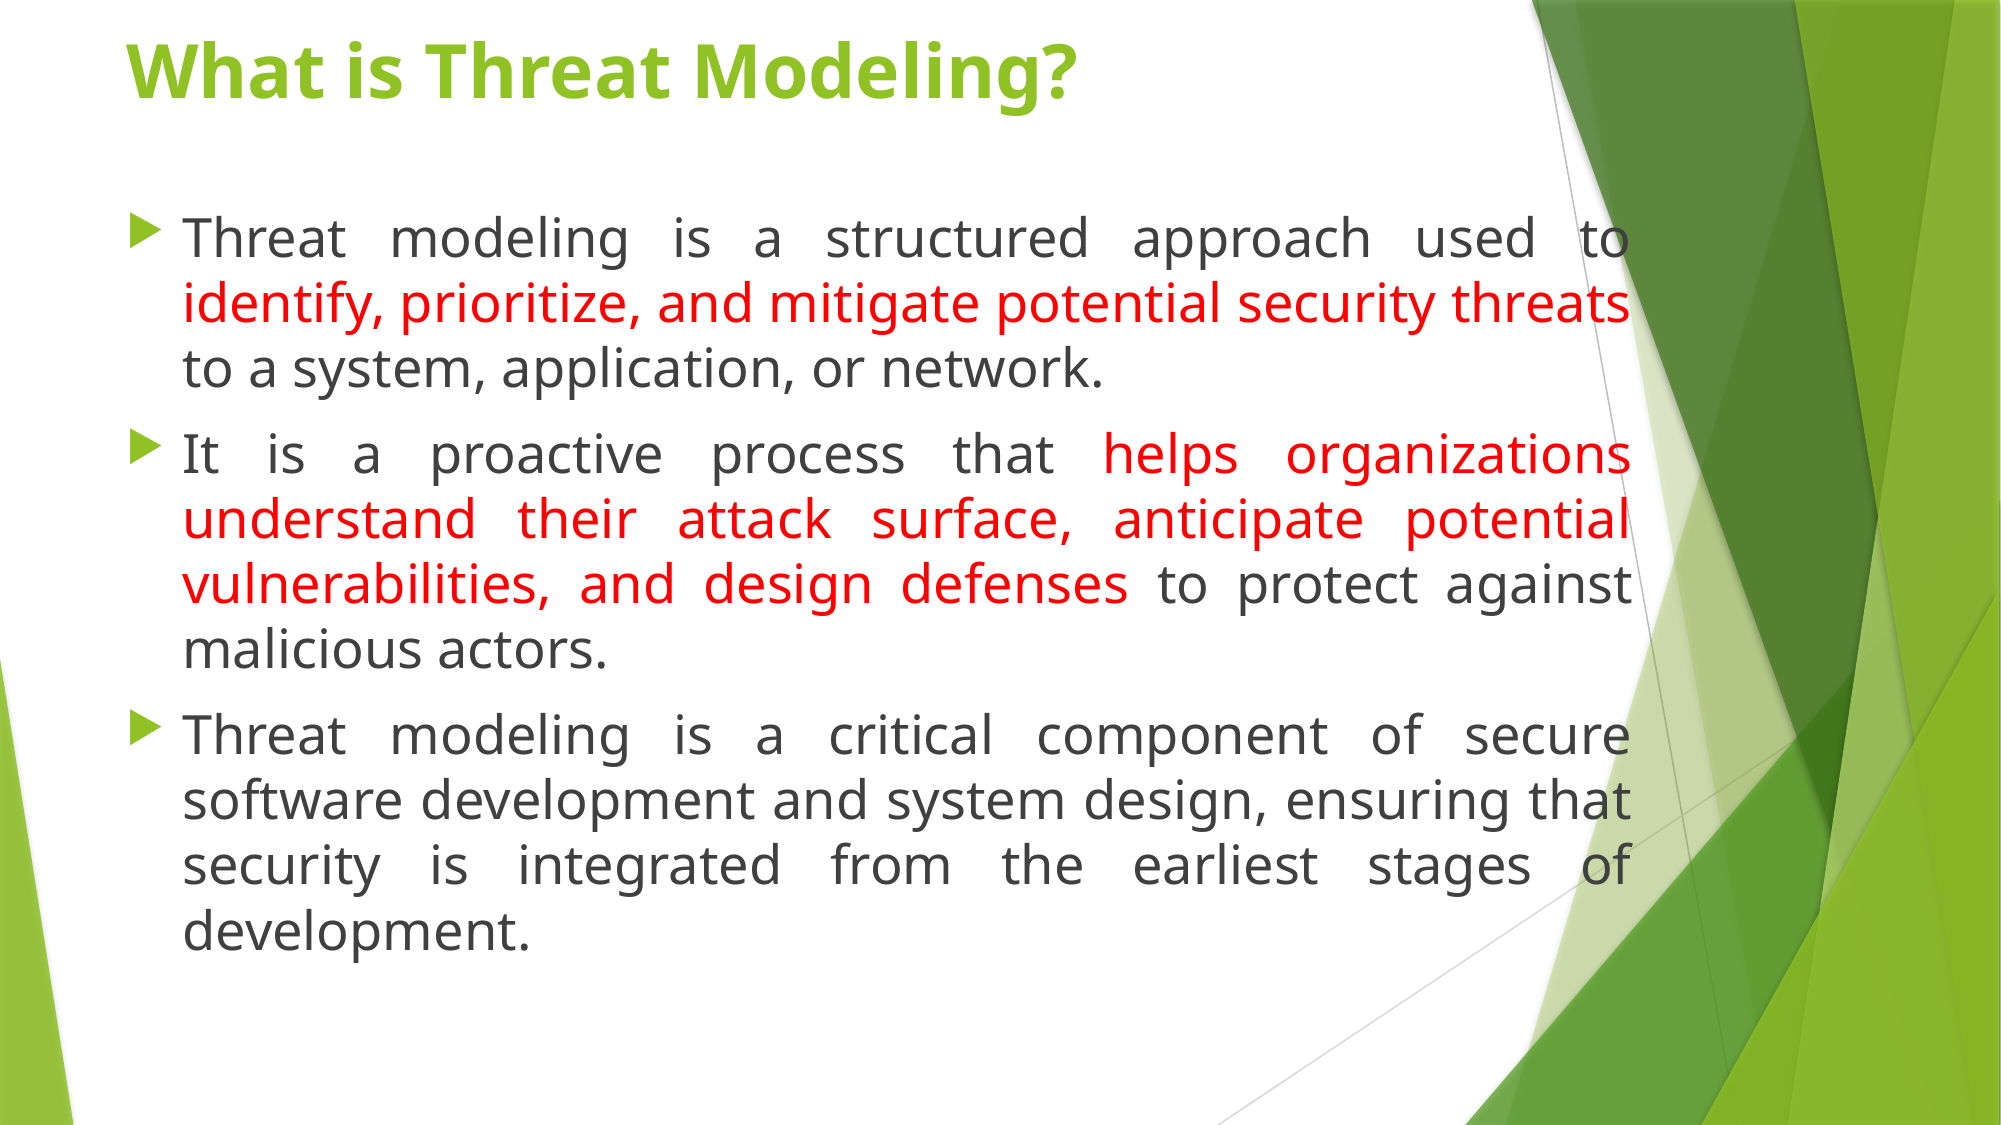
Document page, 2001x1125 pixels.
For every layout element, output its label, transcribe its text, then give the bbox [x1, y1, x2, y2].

list Threat modeling is a structured approach used to identify, prioritize, and mitigate potential security threats to a system, application, or network. It is a proactive process that helps organizations understand their attack surface, anticipate potential vulnerabilities, and design defenses to protect against malicious actors. Threat modeling is a critical component of secure software development and system design, ensuring that security is integrated from the earliest stages of development. [111, 195, 1649, 995]
title What is Threat Modeling? [111, 15, 1522, 136]
